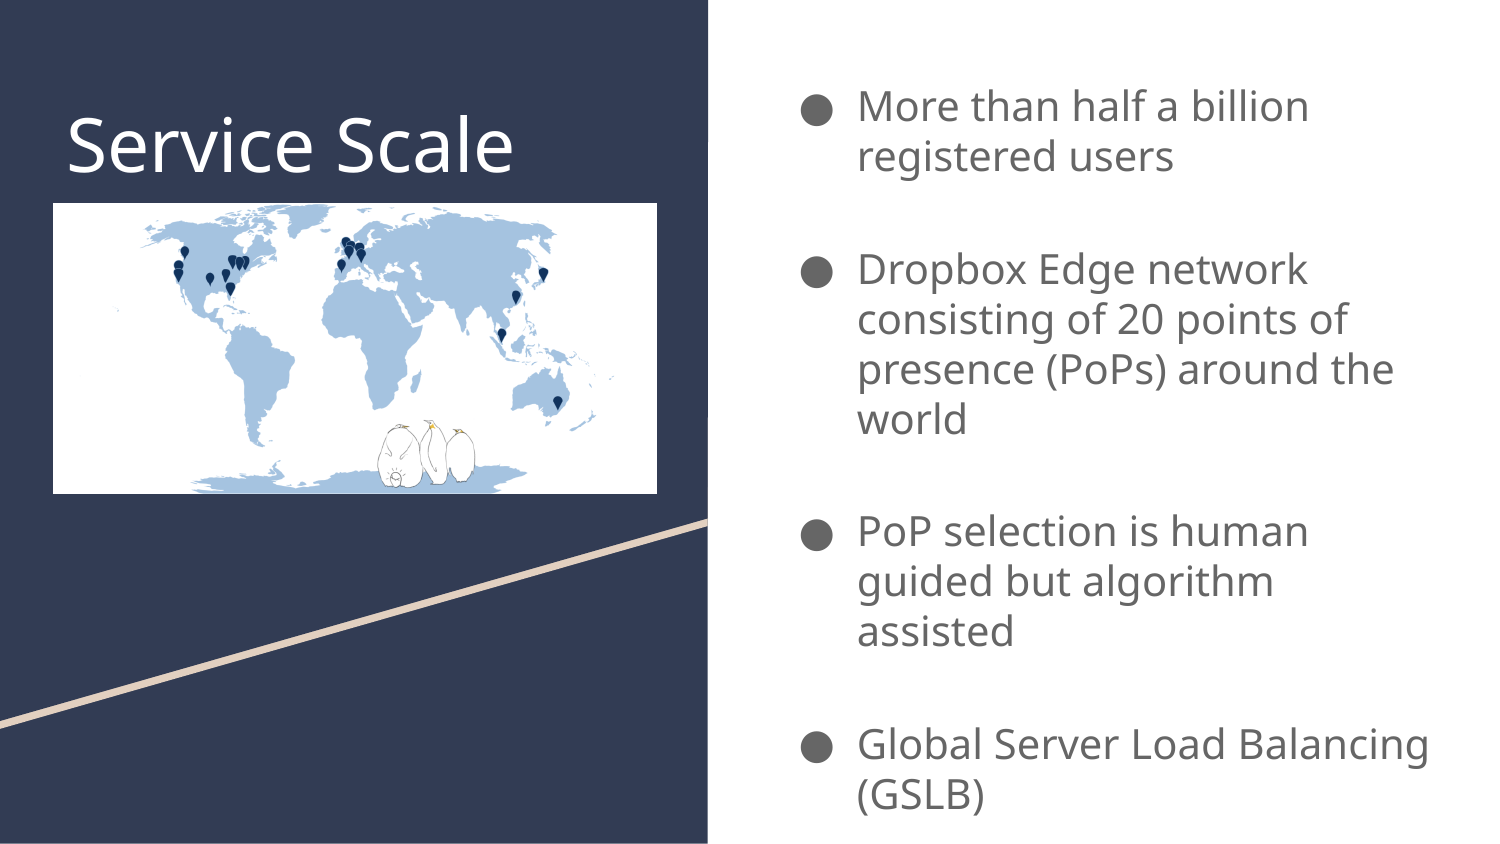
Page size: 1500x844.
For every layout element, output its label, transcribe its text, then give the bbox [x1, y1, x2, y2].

list More than half a billion registered users Dropbox Edge network consisting of 20 points of presence (PoPs) around the world PoP selection is human guided but algorithm assisted Global Server Load Balancing (GSLB) [766, 64, 1451, 779]
picture [53, 203, 657, 494]
title Service Scale [51, 82, 660, 203]
